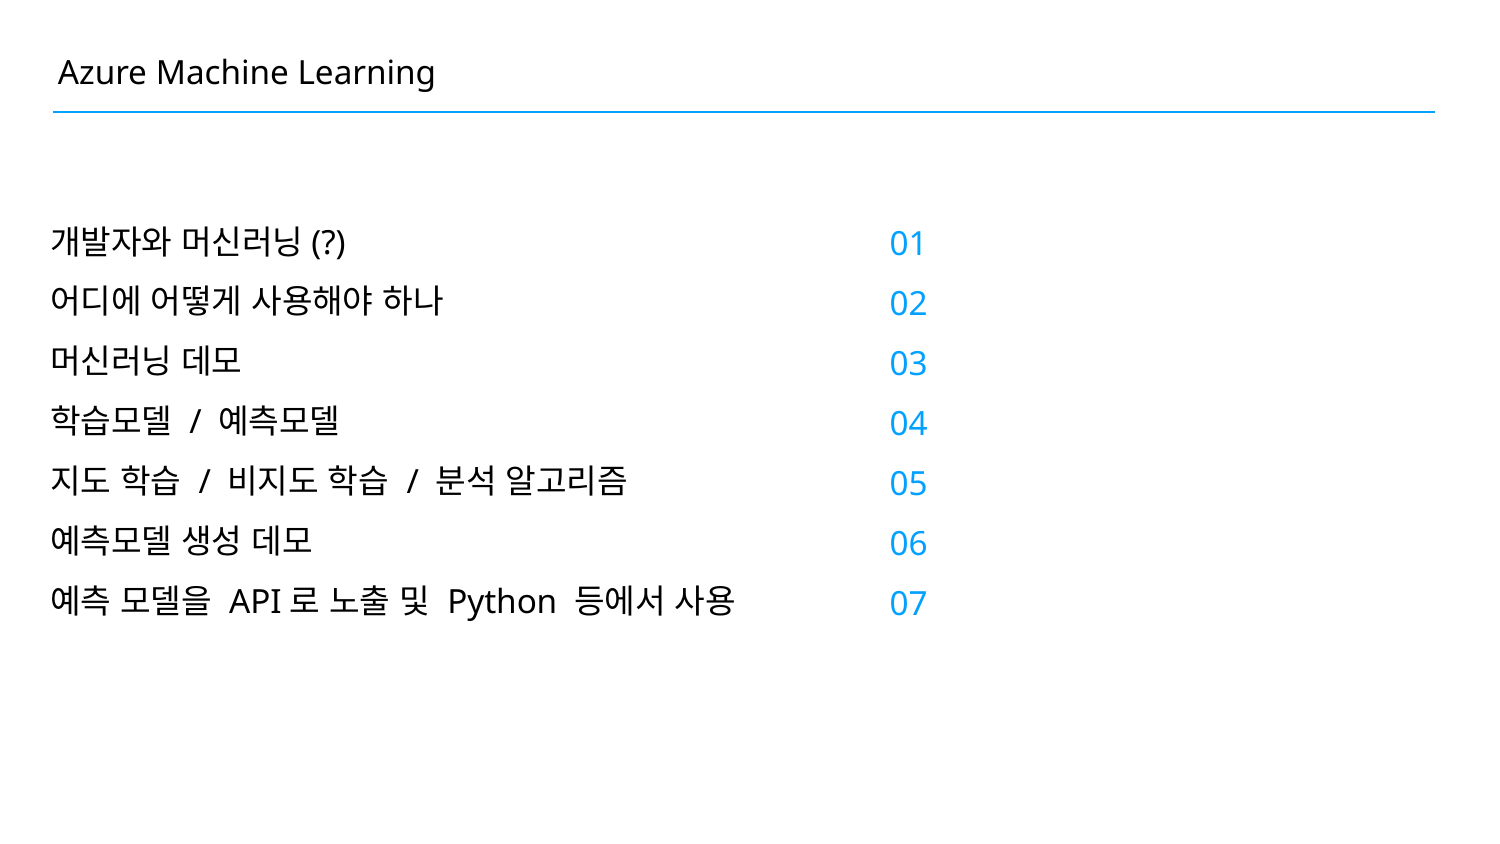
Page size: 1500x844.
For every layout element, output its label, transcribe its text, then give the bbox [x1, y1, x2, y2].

text_box 개발자와 머신러닝(?) 어디에 어떻게 사용해야 하나 머신러닝 데모 학습모델 / 예측모델 지도 학습 / 비지도 학습 / 분석 알고리즘 예측모델 생성 데모 예측 모델을 API로 노출 및 Python 등에서 사용 [35, 193, 857, 628]
text_box 01 02 03 04 05 06 07 [874, 195, 943, 630]
text_box Azure Machine Learning [43, 43, 461, 99]
